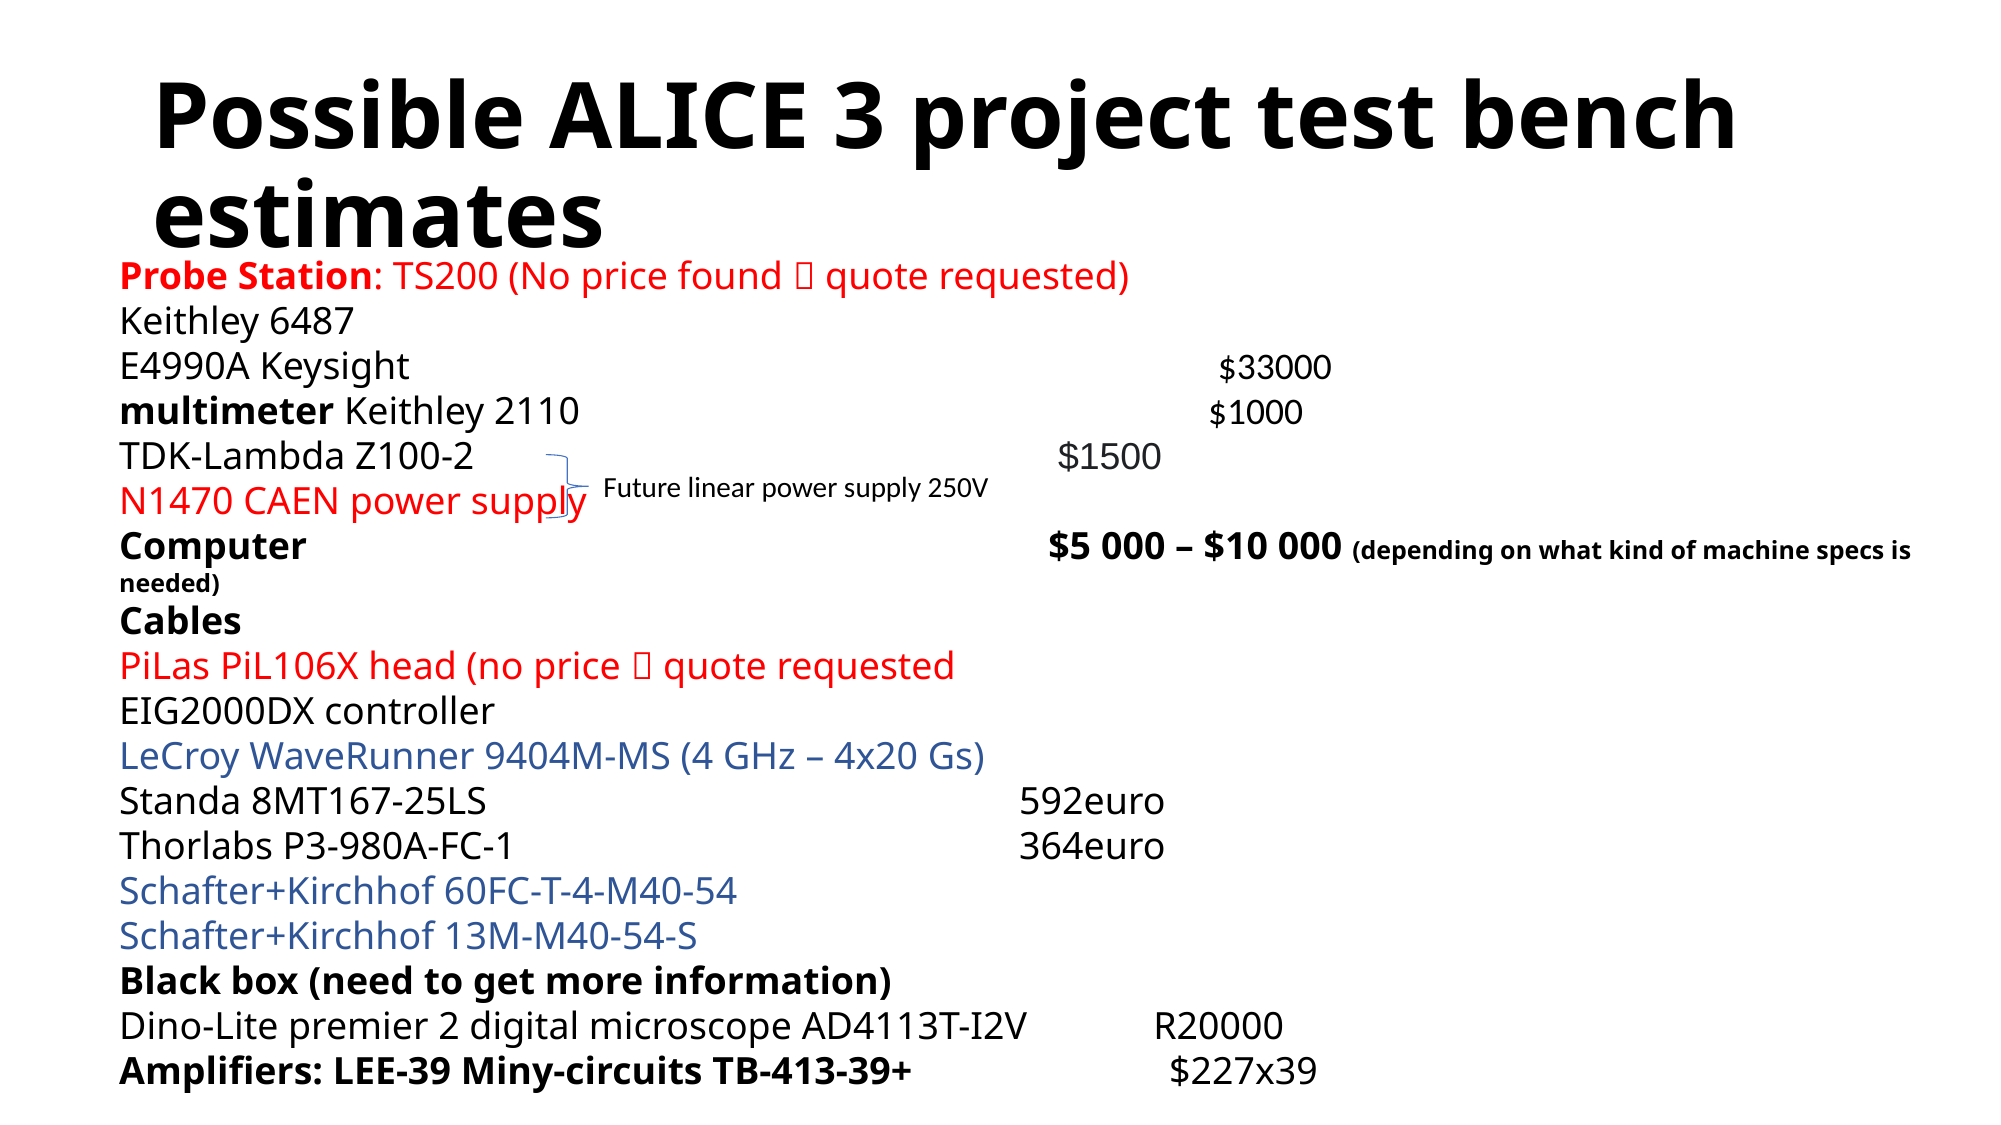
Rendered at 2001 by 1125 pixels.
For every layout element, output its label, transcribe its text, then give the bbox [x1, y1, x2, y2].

title Possible ALICE 3 project test bench estimates [137, 59, 1863, 244]
text_box Future linear power supply 250V [588, 460, 1017, 511]
text_box Probe Station: TS200 (No price found  quote requested) Keithley 6487 E4990A Keysight $33000 multimeter Keithley 2110 $1000 TDK-Lambda Z100-2 $1500 N1470 CAEN power supply Computer $5 000 – $10 000 (depending on what kind of machine specs is needed) Cables PiLas PiL106X head (no price  quote requested EIG2000DX controller LeCroy WaveRunner 9404M-MS (4 GHz – 4x20 Gs) Standa 8MT167-25LS 592euro Thorlabs P3-980A-FC-1 364euro Schafter+Kirchhof 60FC-T-4-M40-54 Schafter+Kirchhof 13M-M40-54-S Black box (need to get more information) Dino-Lite premier 2 digital microscope AD4113T-I2V R20000 Amplifiers: LEE-39 Miny-circuits TB-413-39+ $227x39 [104, 244, 1953, 1100]
text_box [545, 454, 589, 519]
